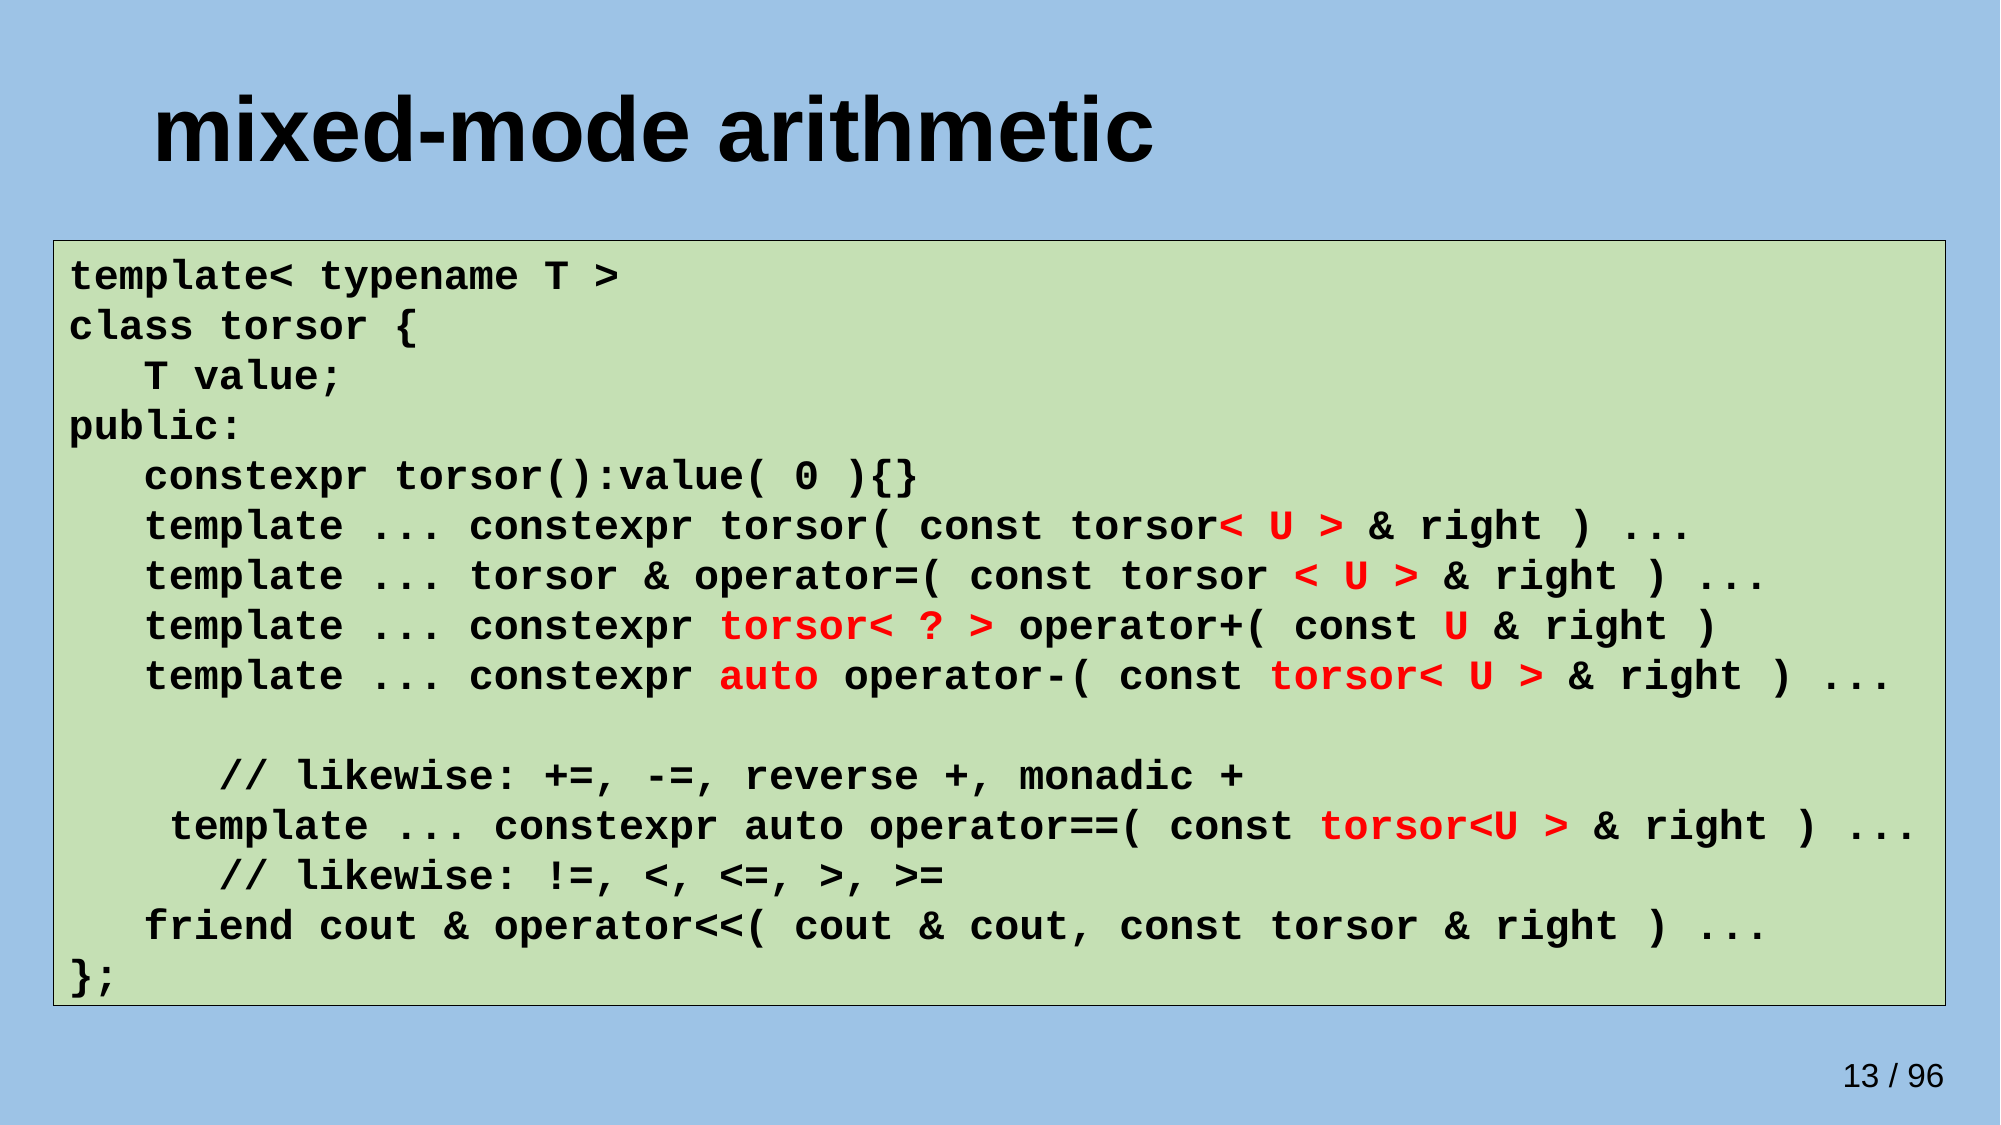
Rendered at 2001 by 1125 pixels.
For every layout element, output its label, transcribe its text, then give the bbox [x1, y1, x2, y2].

text_box template< typename T > class torsor { T value; public: constexpr torsor():value( 0 ){} template ... constexpr torsor( const torsor< U > & right ) ... template ... torsor & operator=( const torsor < U > & right ) ... template ... constexpr torsor< ? > operator+( const U & right ) template ... constexpr auto operator-( const torsor< U > & right ) ... // likewise: +=, -=, reverse +, monadic + template ... constexpr auto operator==( const torsor<U > & right ) ... // likewise: !=, <, <=, >, >= friend cout & operator<<( cout & cout, const torsor & right ) ... }; [53, 240, 1946, 1006]
title mixed-mode arithmetic [137, 22, 1863, 240]
